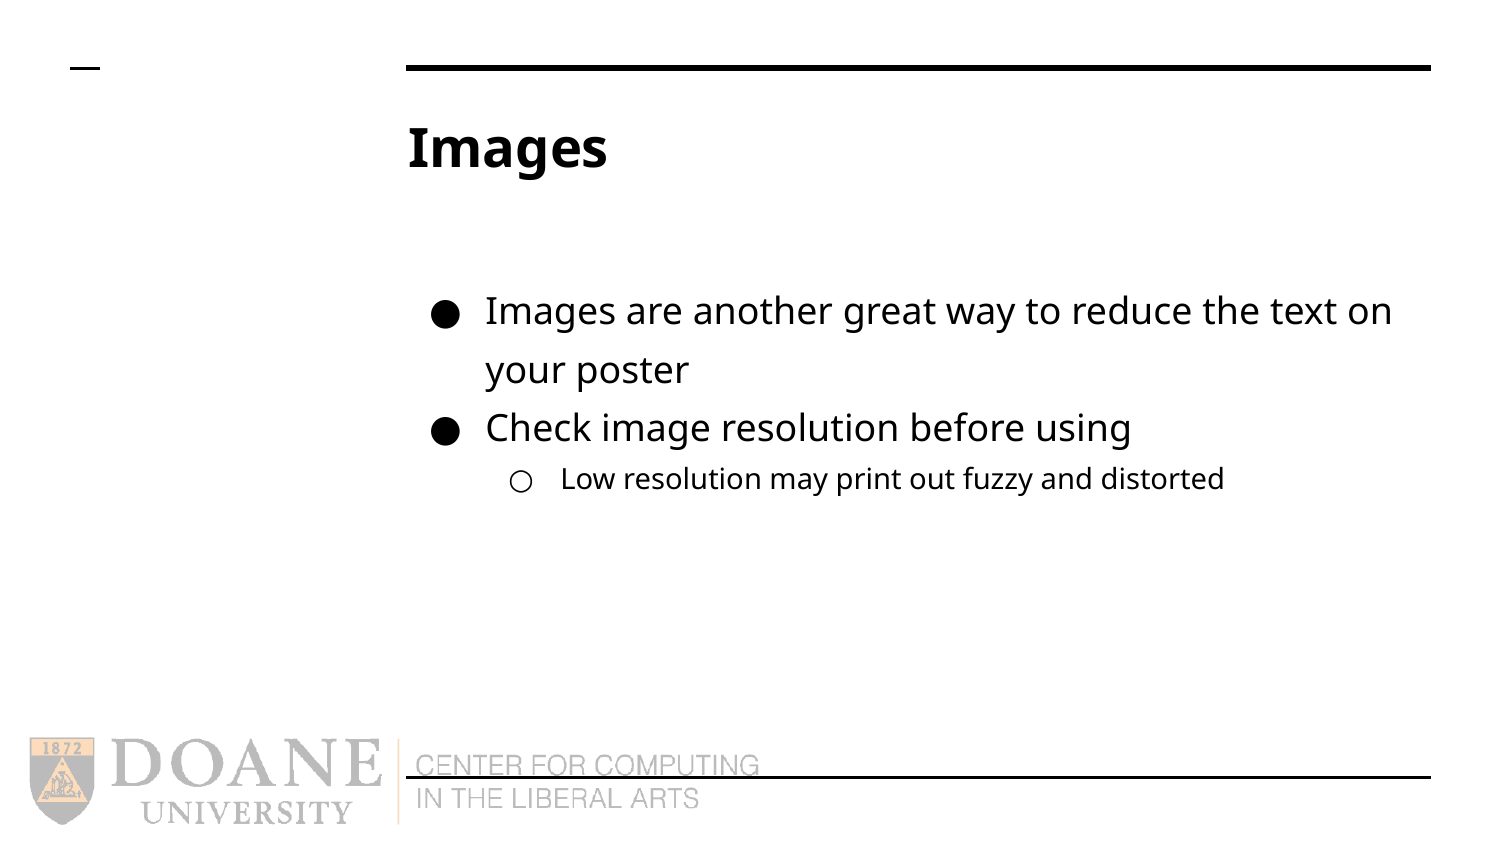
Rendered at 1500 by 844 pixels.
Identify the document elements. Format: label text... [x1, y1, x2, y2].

list Images are another great way to reduce the text on your poster Check image resolution before using Low resolution may print out fuzzy and distorted [395, 261, 1433, 755]
title Images [393, 94, 1431, 199]
